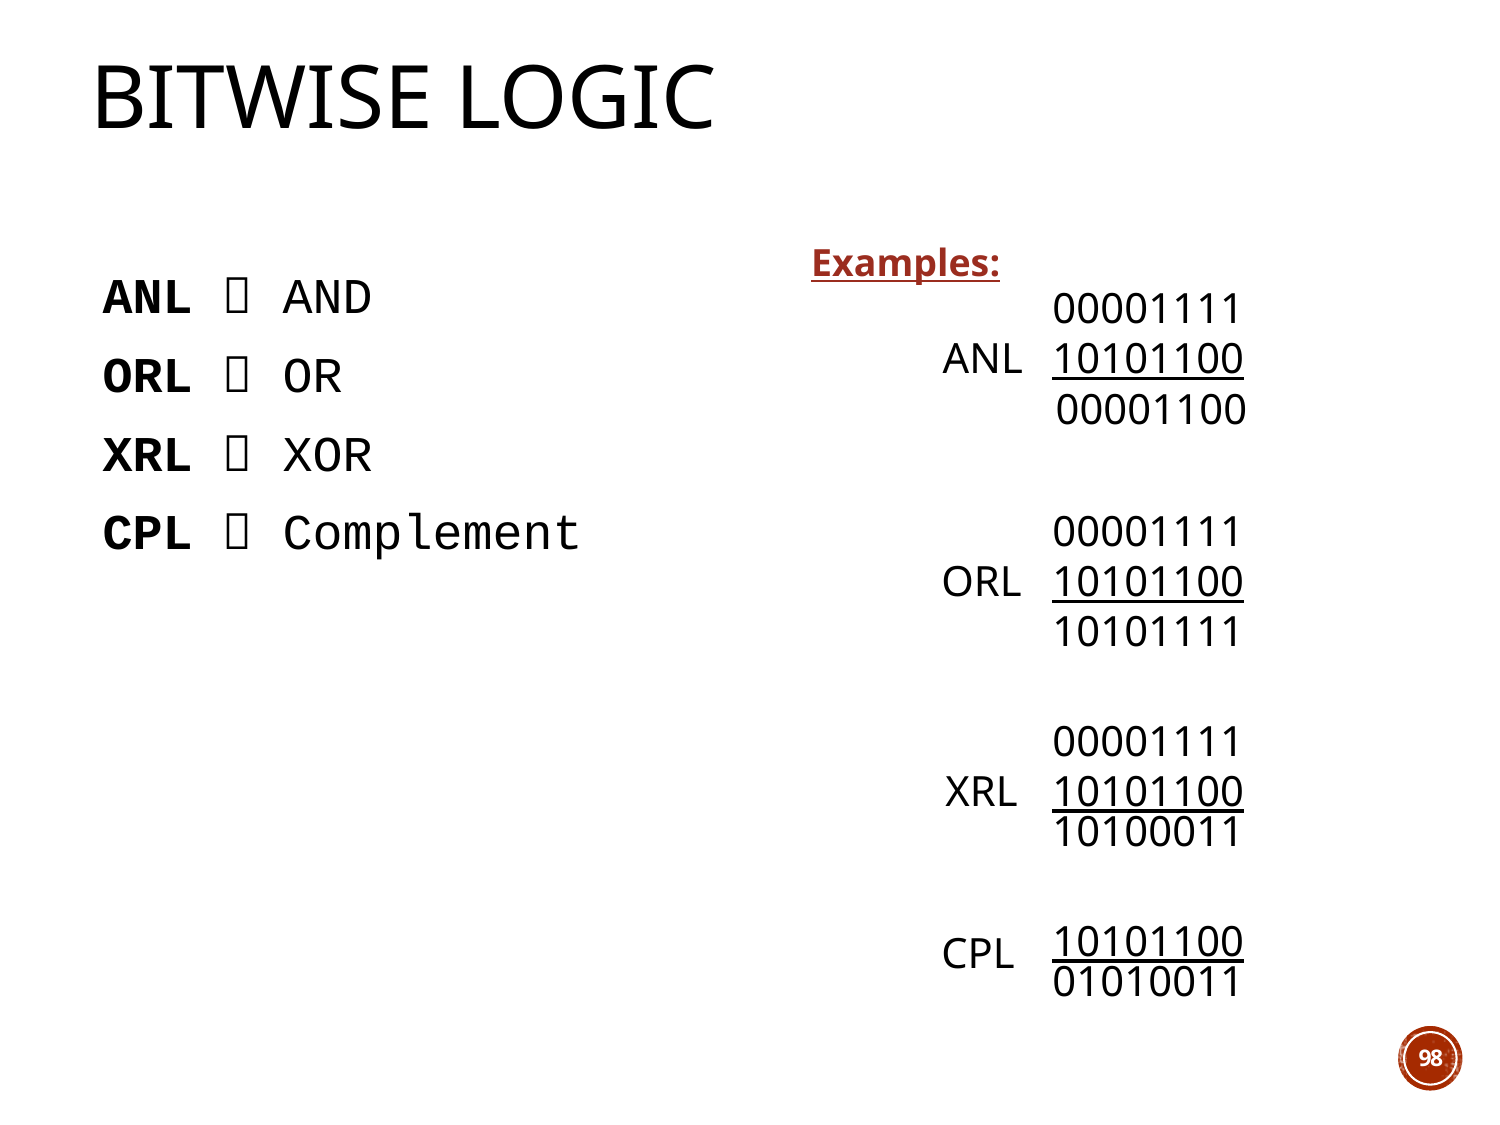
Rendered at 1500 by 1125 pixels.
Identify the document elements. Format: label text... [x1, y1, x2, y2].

text_box 10100011 [1037, 797, 1260, 863]
text_box 01010011 [1037, 947, 1260, 1013]
text_box 00001111 10101100 [1037, 707, 1260, 797]
text_box 00001111 10101100 [1037, 497, 1260, 597]
text_box ORL [926, 547, 1037, 613]
text_box ANL [927, 324, 1039, 390]
text_box 00001100 [1040, 375, 1263, 440]
text_box 00001111 10101100 [1037, 274, 1260, 390]
text_box XRL [930, 757, 1033, 822]
text_box 10101100 [1037, 907, 1260, 947]
list ANL  AND ORL  OR XRL  XOR CPL  Complement [87, 262, 715, 669]
title Bitwise Logic [75, 45, 1425, 233]
text_box 10101111 [1037, 597, 1260, 663]
slide_number 98 [1391, 1028, 1471, 1089]
text_box CPL [926, 919, 1031, 985]
text_box Examples: [796, 231, 1016, 292]
